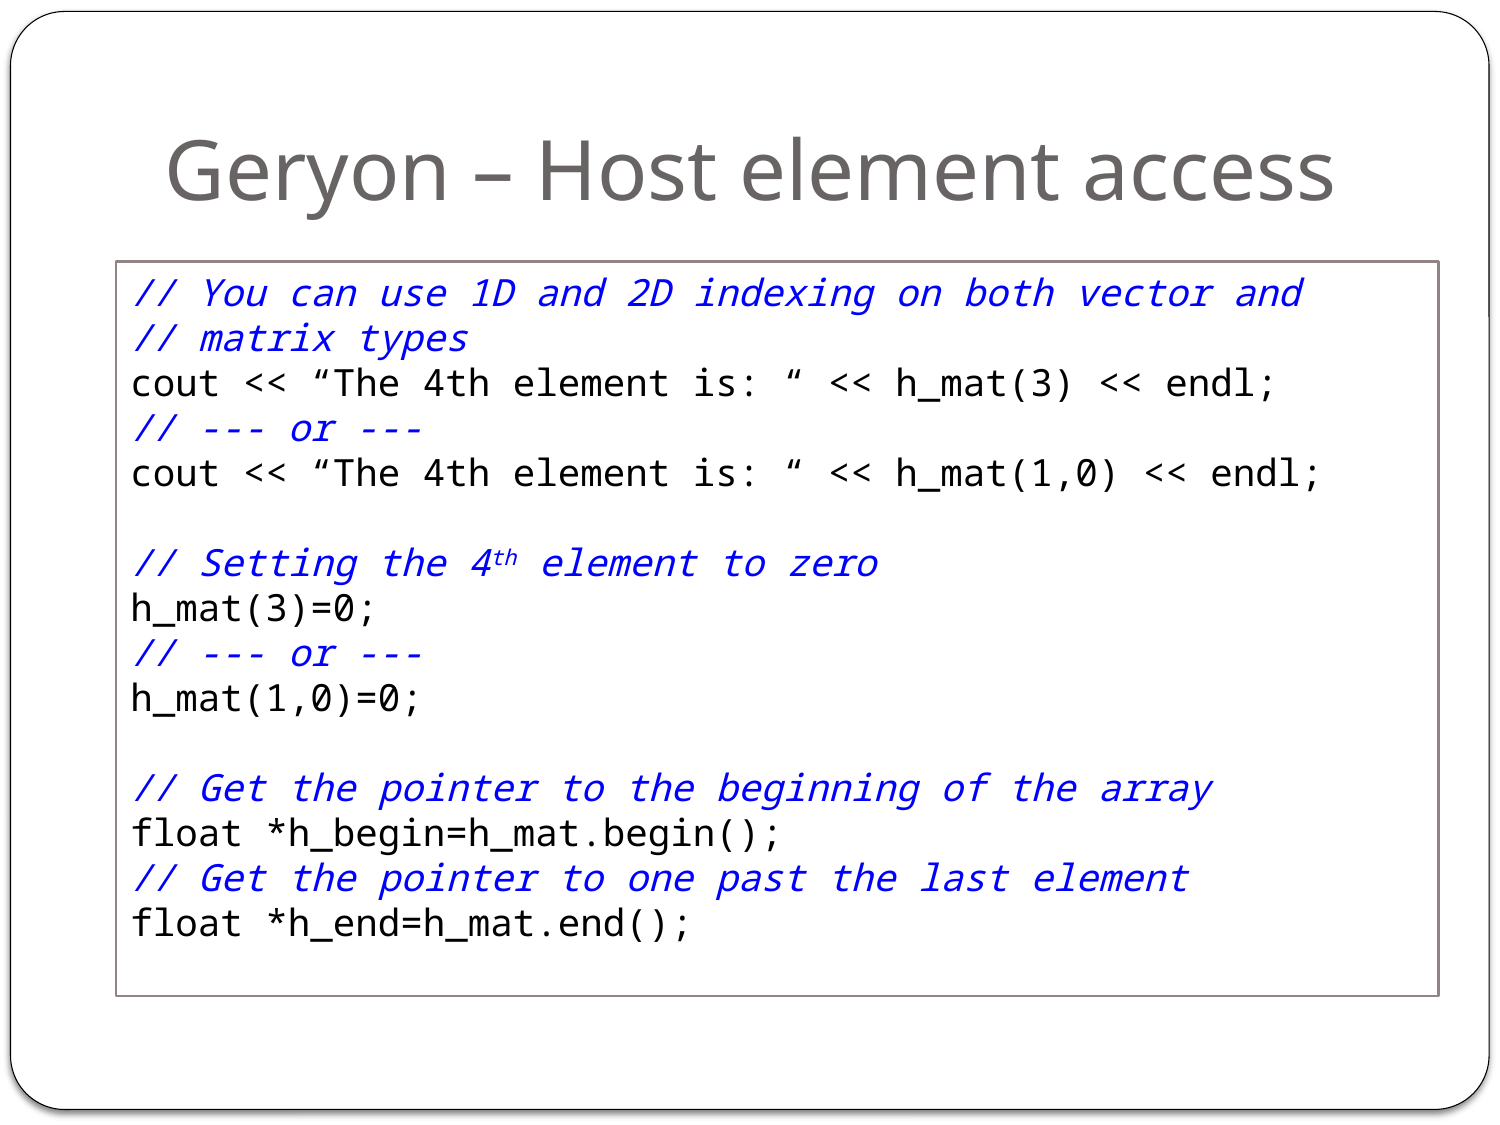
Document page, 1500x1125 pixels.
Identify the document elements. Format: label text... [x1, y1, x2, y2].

text_box // You can use 1D and 2D indexing on both vector and // matrix types cout << “The 4th element is: “ << h_mat(3) << endl; // --- or --- cout << “The 4th element is: “ << h_mat(1,0) << endl; // Setting the 4th element to zero h_mat(3)=0; // --- or --- h_mat(1,0)=0; // Get the pointer to the beginning of the array float *h_begin=h_mat.begin(); // Get the pointer to one past the last element float *h_end=h_mat.end(); [115, 260, 1440, 997]
title Geryon – Host element access [150, 45, 1425, 233]
